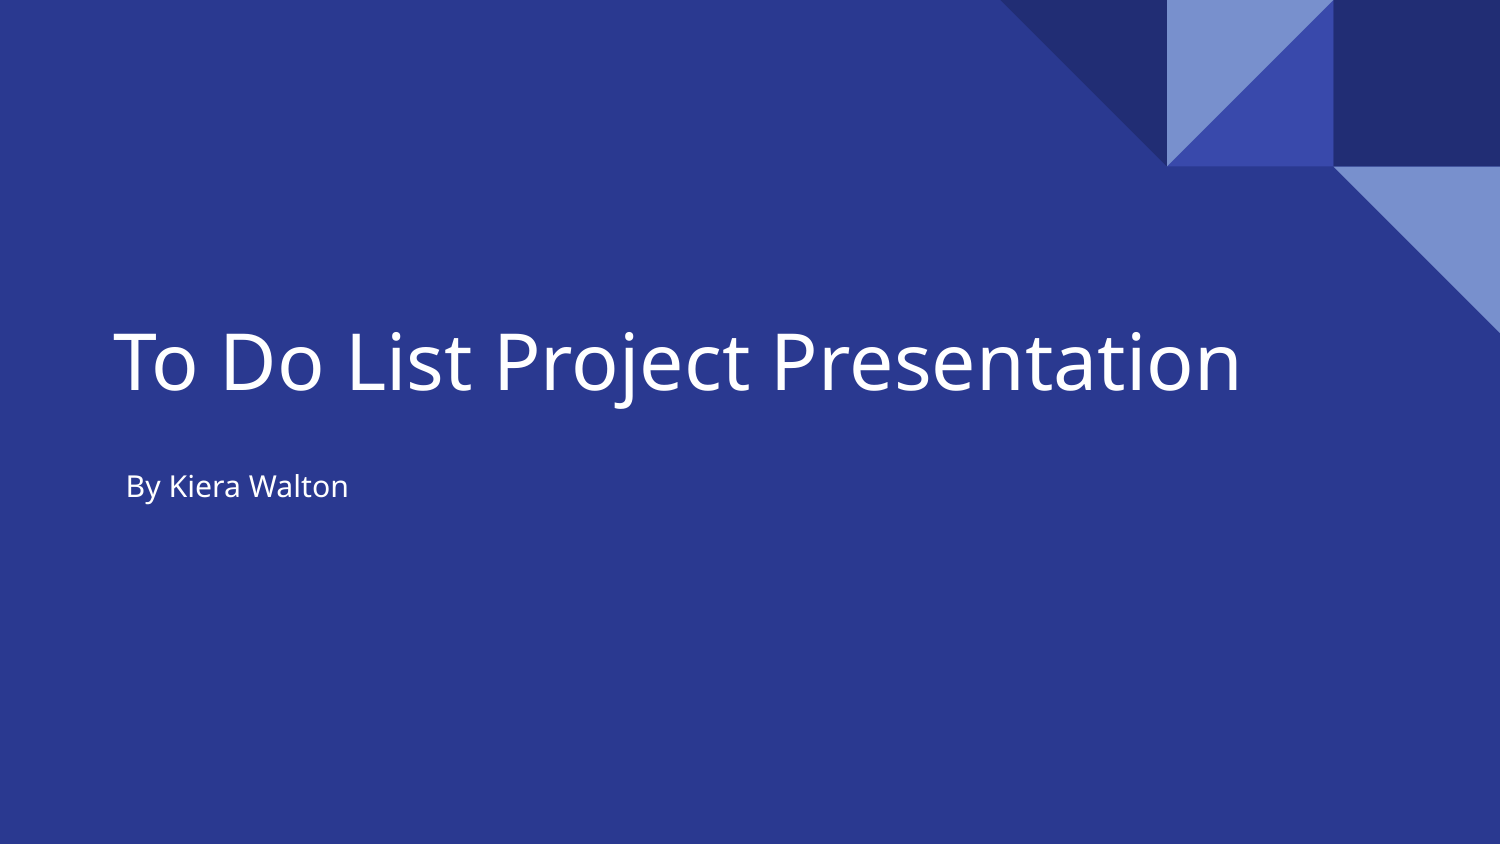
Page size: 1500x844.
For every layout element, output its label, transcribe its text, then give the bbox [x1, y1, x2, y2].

subtitle By Kiera Walton [110, 450, 1460, 522]
title To Do List Project Presentation [98, 291, 1447, 429]
